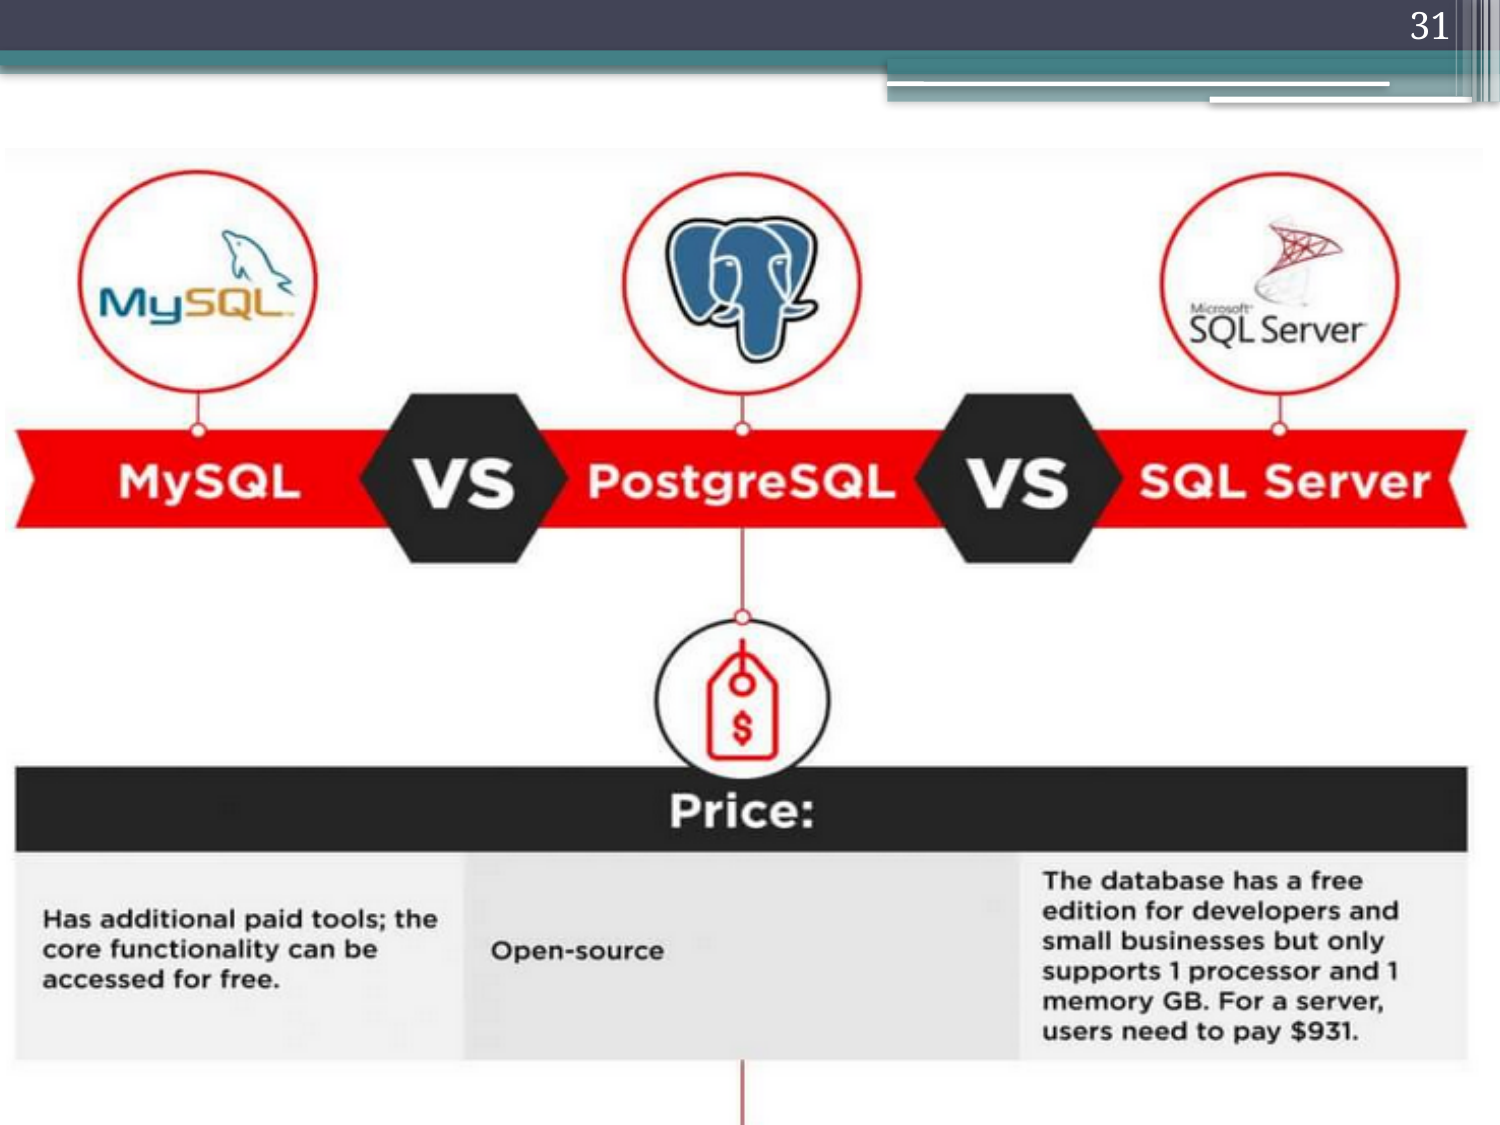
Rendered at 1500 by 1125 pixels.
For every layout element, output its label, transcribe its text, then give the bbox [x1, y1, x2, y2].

slide_number 31 [1341, 0, 1466, 61]
picture [5, 148, 1483, 1125]
